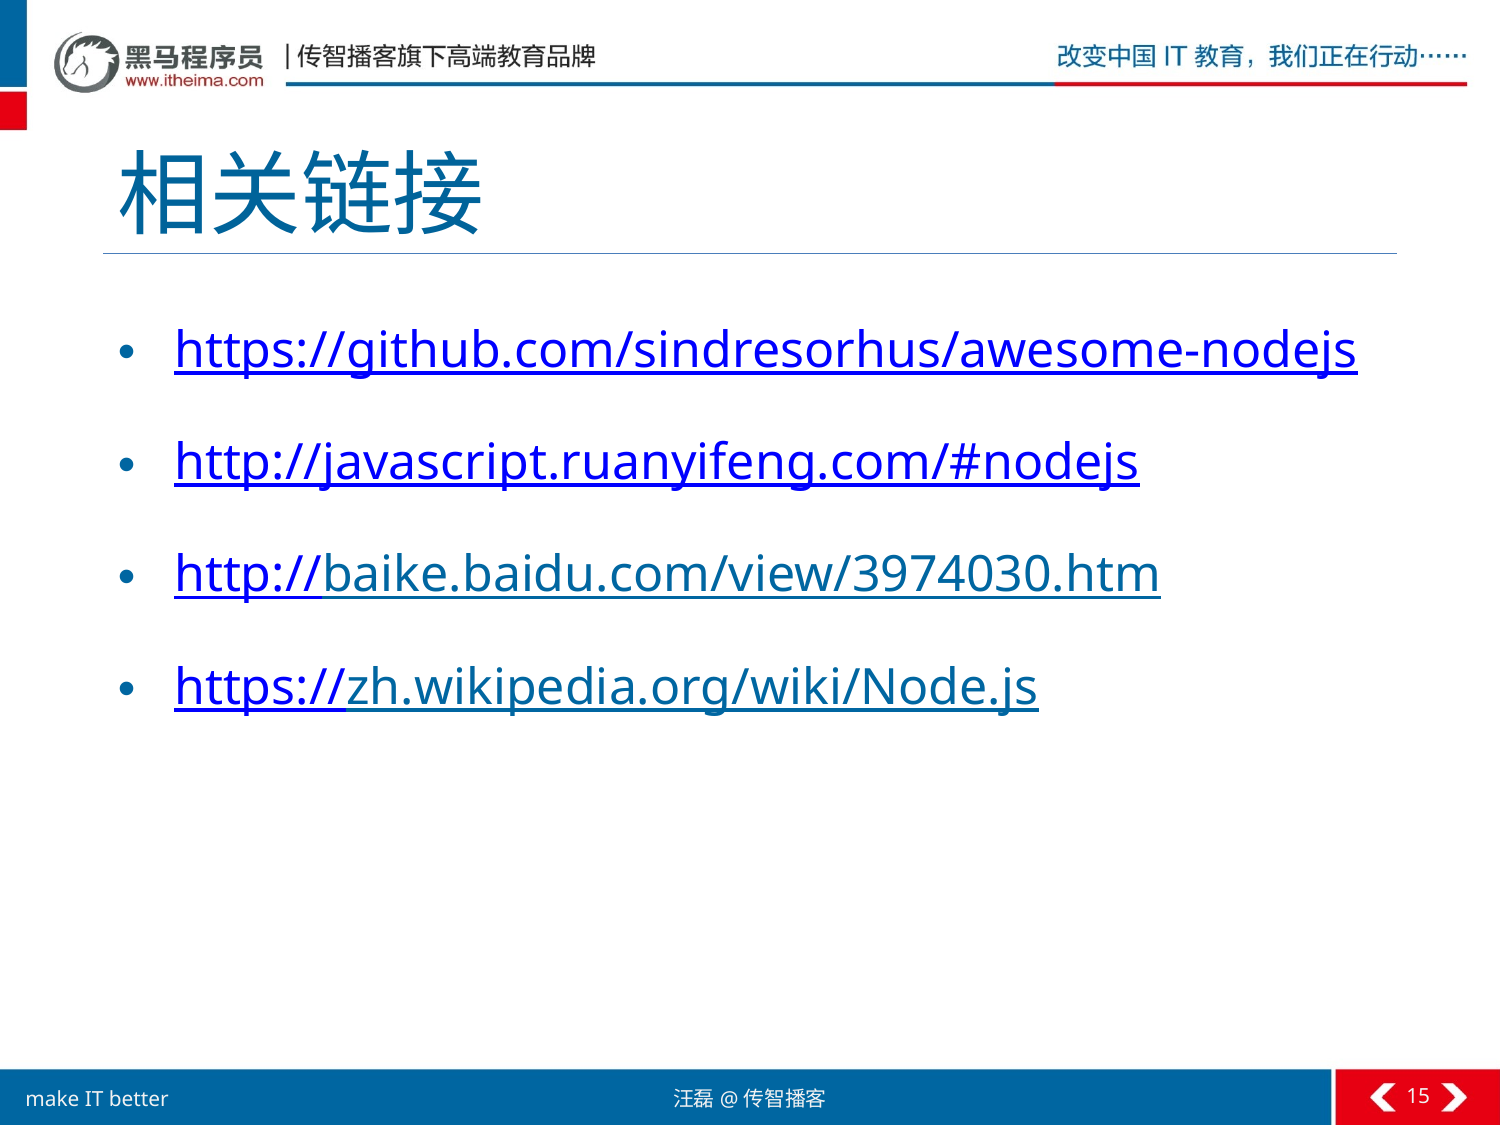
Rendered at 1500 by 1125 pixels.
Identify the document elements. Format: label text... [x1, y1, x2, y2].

slide_number make IT better [10, 1072, 349, 1124]
picture [0, 0, 1500, 1125]
title 相关链接 [103, 95, 1397, 254]
slide_number 15 [1336, 1070, 1500, 1124]
footer 汪磊@传智播客 [496, 1071, 1004, 1124]
list https://github.com/sindresorhus/awesome-nodejs http://javascript.ruanyifeng.com/#nodejs http://baike.baidu.com/view/3974030.htm https://zh.wikipedia.org/wiki/Node.js [103, 275, 1397, 1040]
